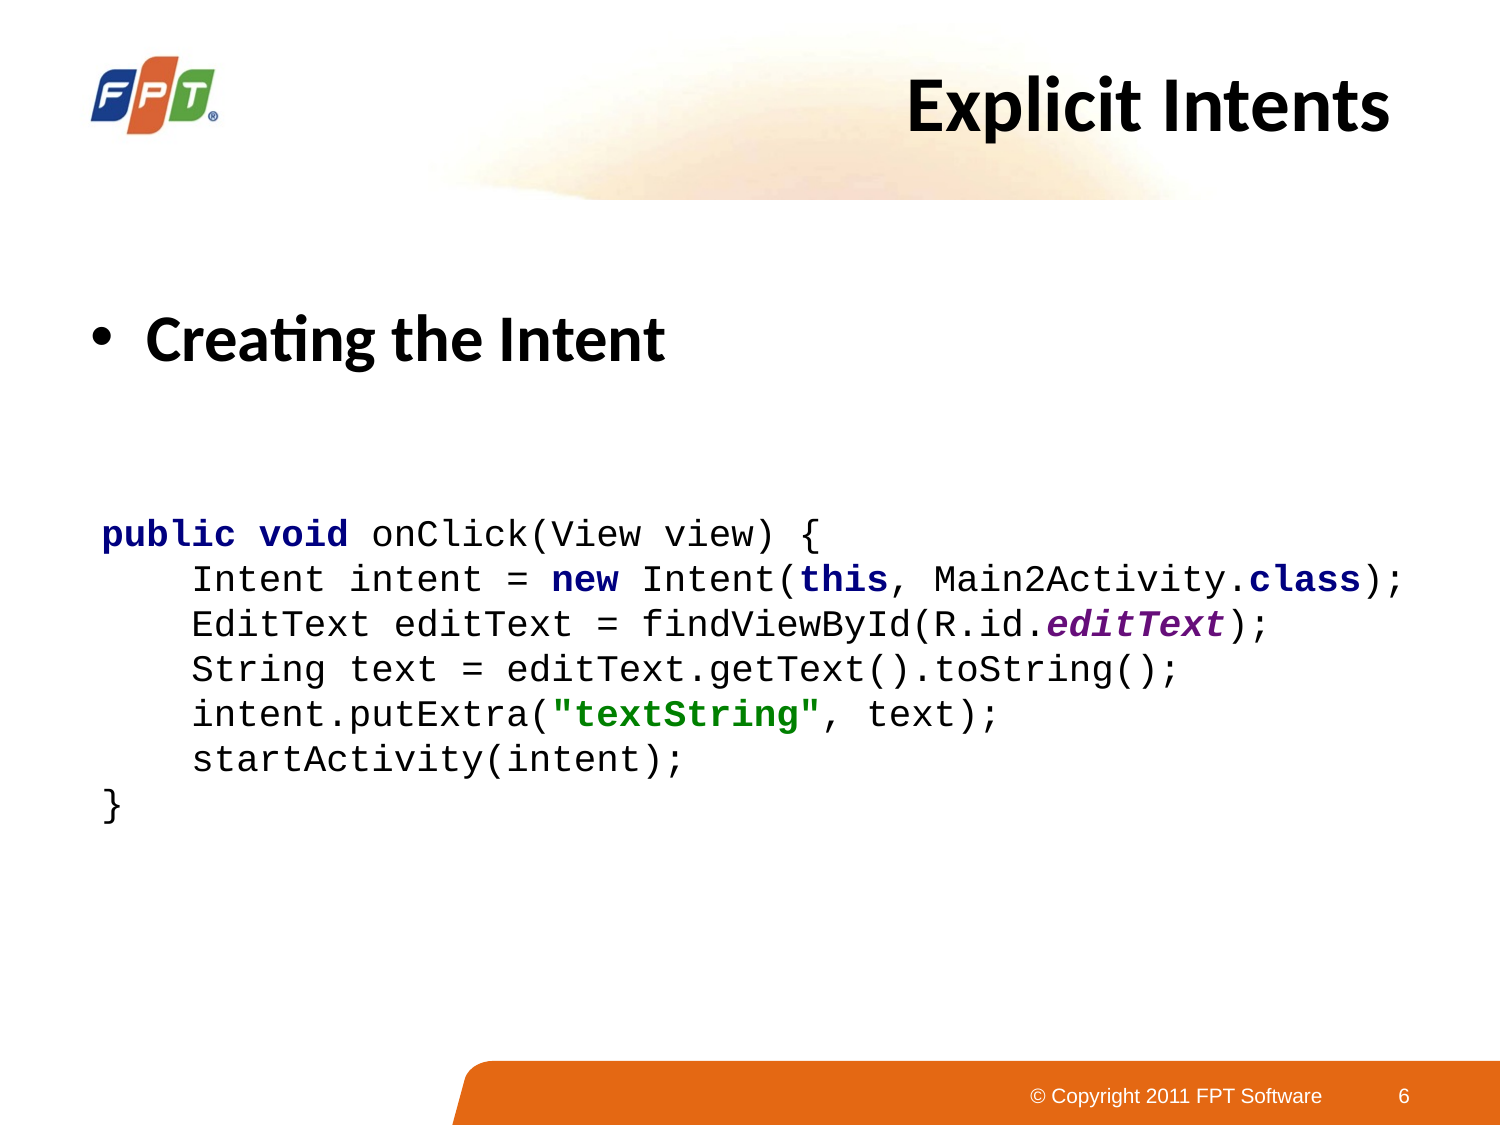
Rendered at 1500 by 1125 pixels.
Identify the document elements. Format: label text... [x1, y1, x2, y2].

list Creating the Intent [74, 287, 1426, 1006]
title Explicit Intents [74, 44, 1426, 233]
text_box public void onClick(View view) { Intent intent = new Intent(this, Main2Activity.class); EditText editText = findViewById(R.id.editText); String text = editText.getText().toString(); intent.putExtra("textString", text); startActivity(intent); } [86, 501, 1422, 832]
picture [0, 0, 1500, 200]
picture [0, 1050, 1500, 1125]
